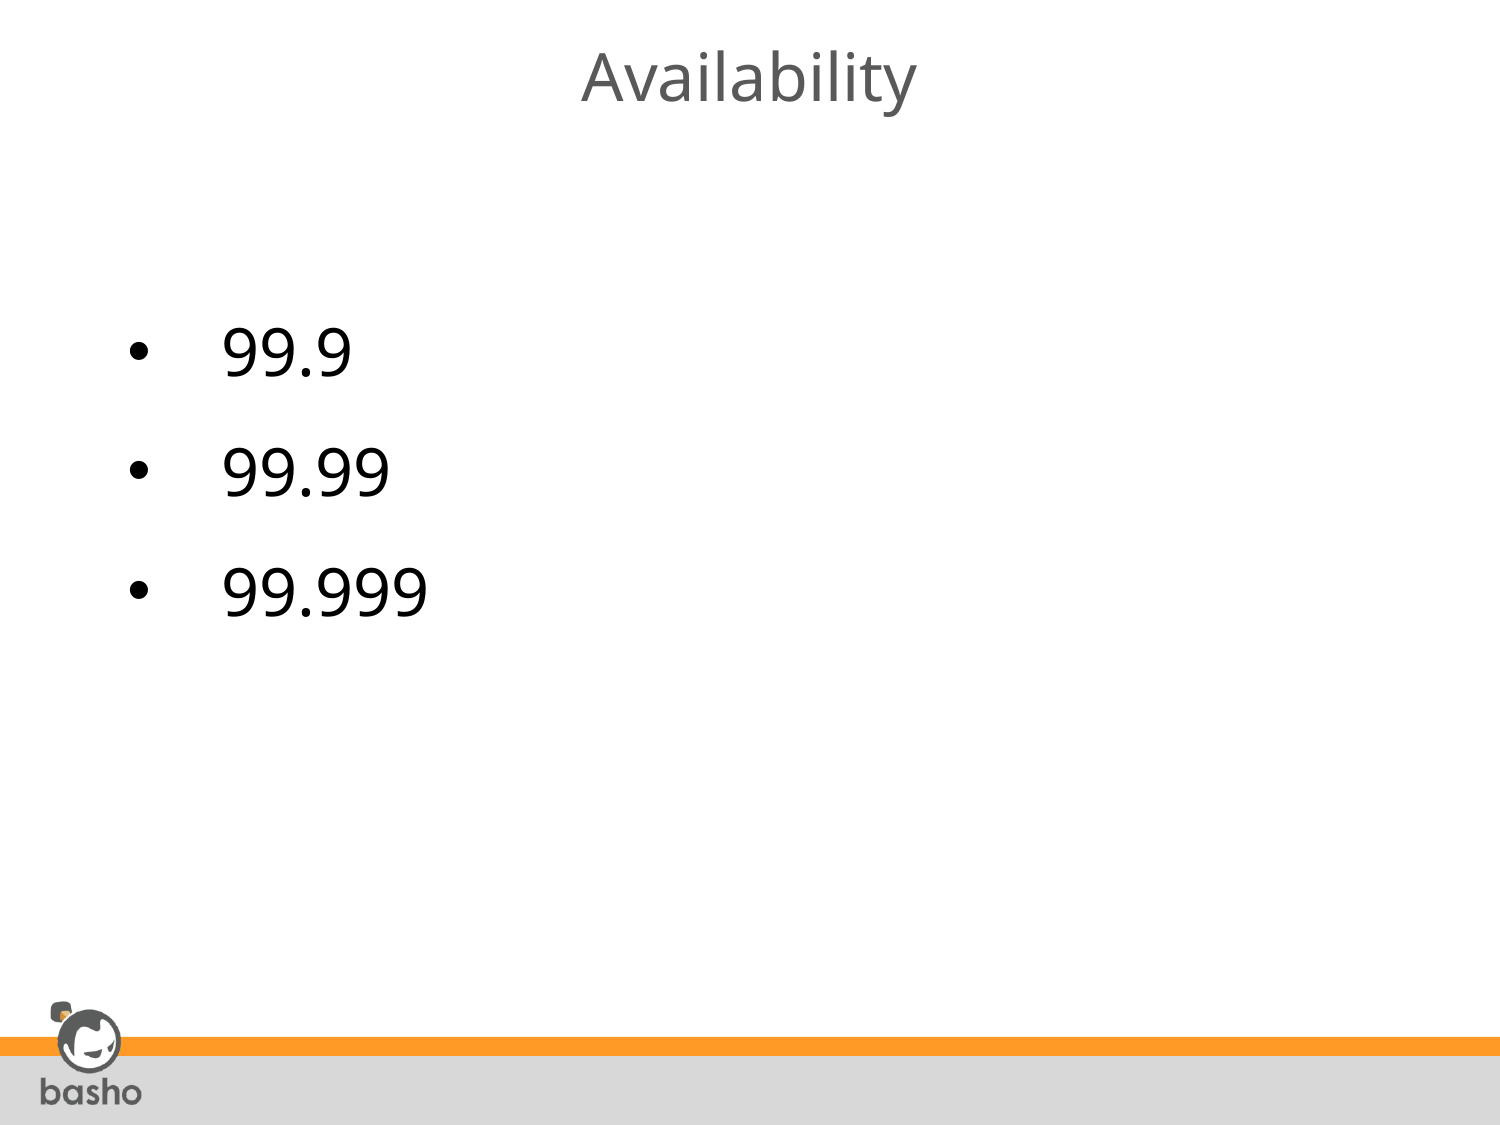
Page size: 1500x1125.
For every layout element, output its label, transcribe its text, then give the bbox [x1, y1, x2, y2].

text_box 99.9 99.99 99.999 [112, 262, 1388, 638]
title Availability [37, 24, 1463, 125]
picture [38, 1001, 144, 1115]
